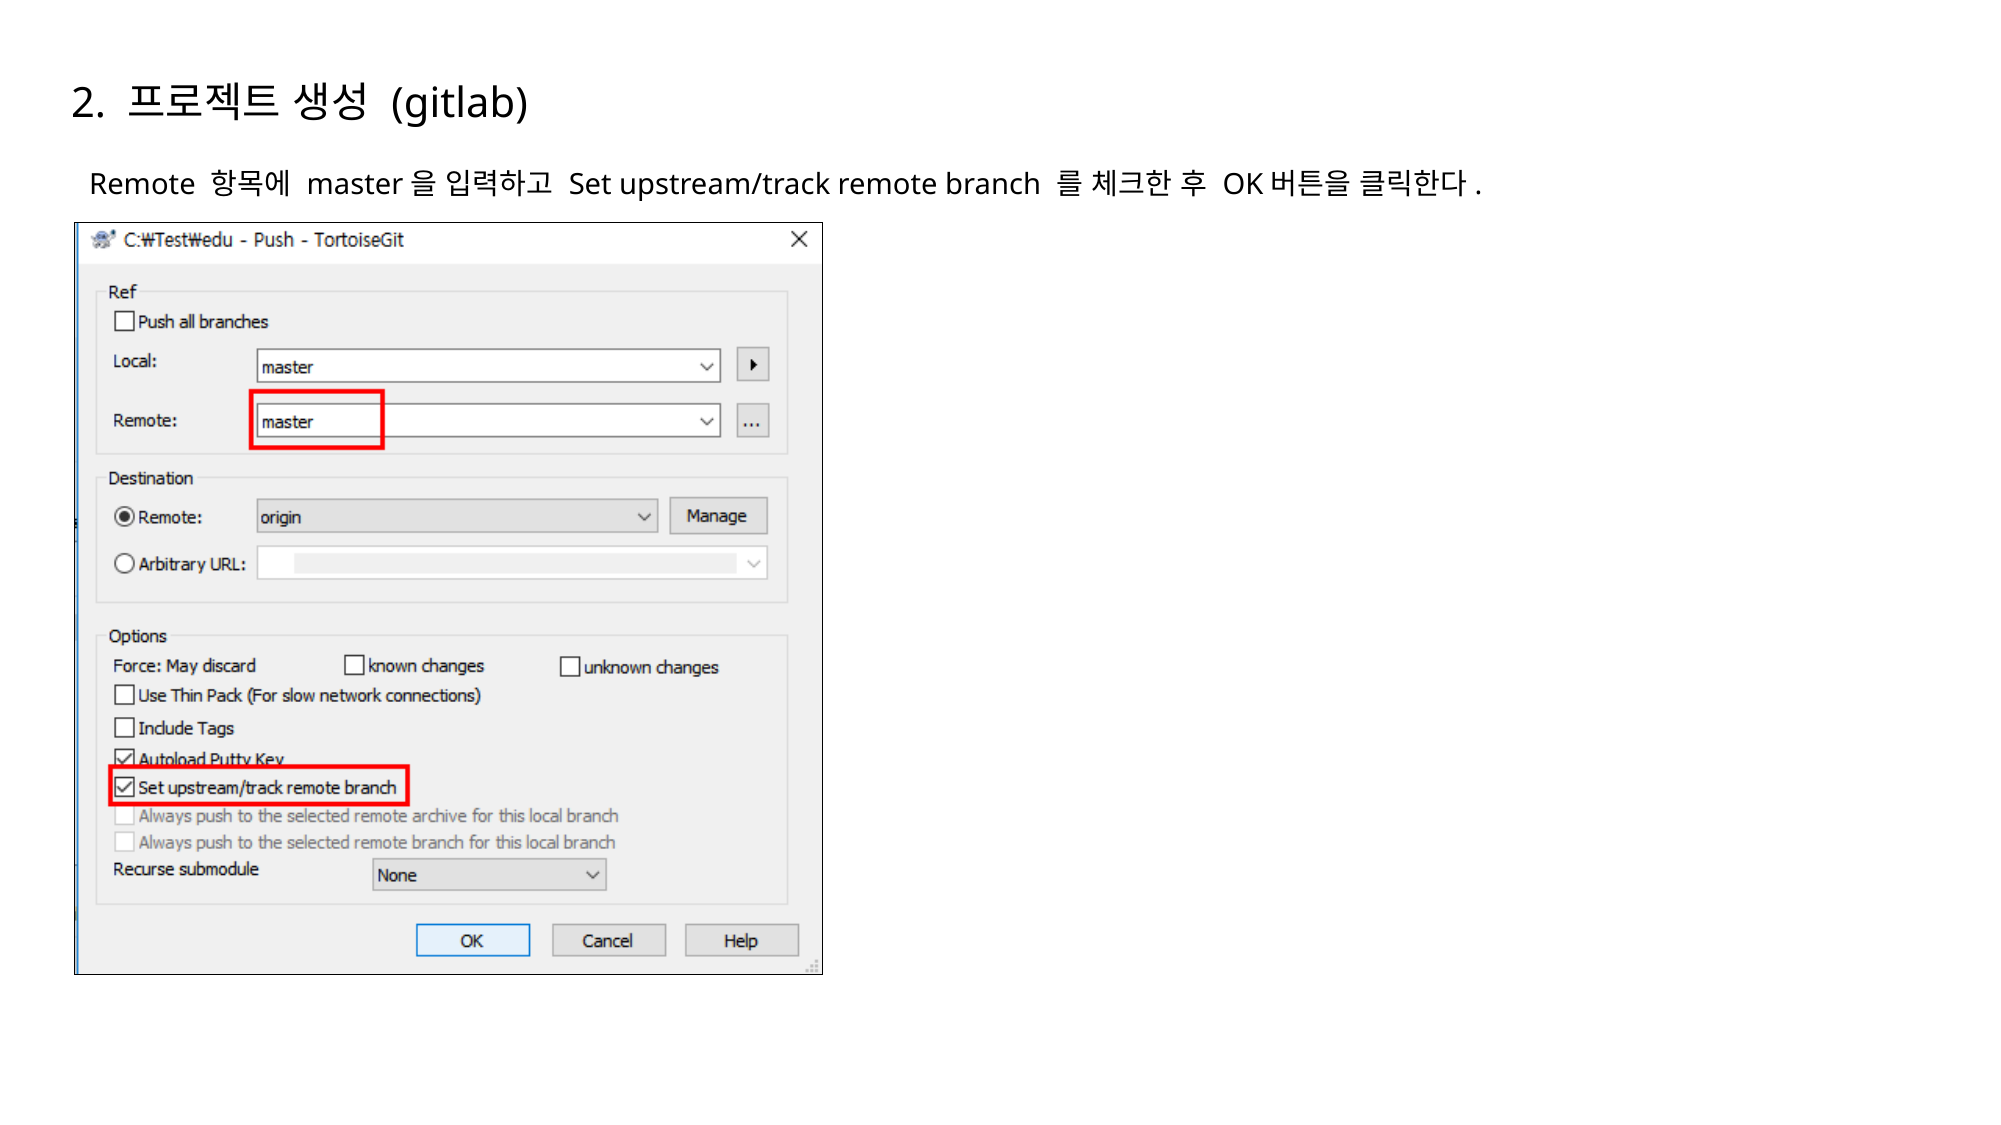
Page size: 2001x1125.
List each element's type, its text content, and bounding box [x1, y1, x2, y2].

title 2. 프로젝트 생성 (gitlab) [56, 59, 1781, 148]
picture [74, 222, 823, 975]
text_box Remote 항목에 master을 입력하고 Set upstream/track remote branch 를 체크한 후 OK버튼을 클릭한다. [74, 160, 1800, 209]
